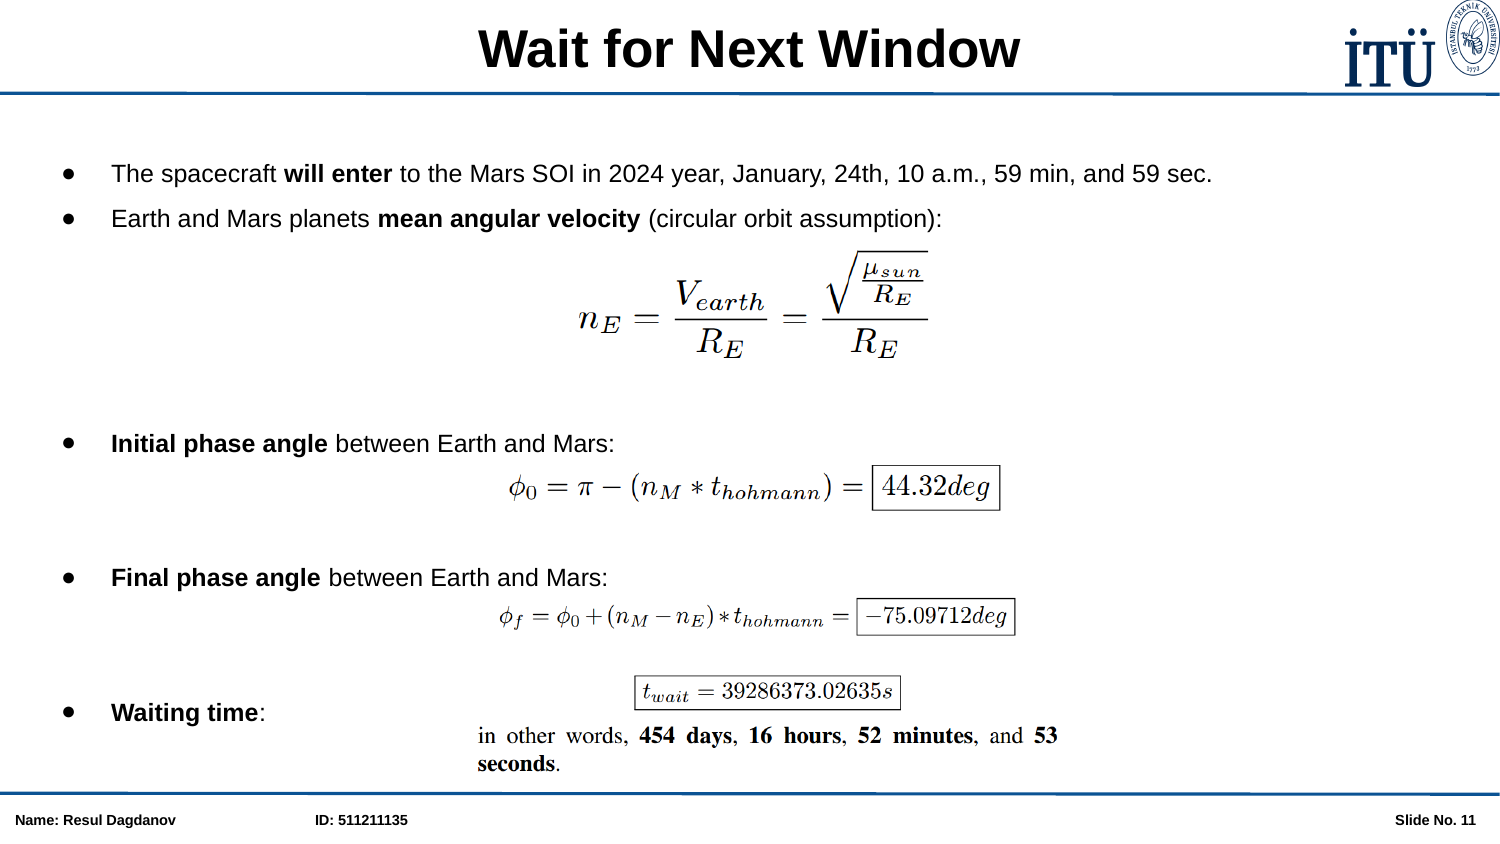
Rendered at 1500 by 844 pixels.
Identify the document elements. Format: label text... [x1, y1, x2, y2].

text_box Name: Resul Dagdanov ID: 511211135 [0, 795, 708, 844]
picture [1345, 0, 1500, 87]
text_box Slide No. 11 [1380, 795, 1500, 844]
picture [562, 238, 938, 369]
picture [504, 457, 1007, 520]
picture [492, 588, 1019, 644]
picture [467, 672, 1061, 782]
text_box Wait for Next Window [51, 0, 1343, 94]
text_box The spacecraft will enter to the Mars SOI in 2024 year, January, 24th, 10 a.m., 59 min, and 59 sec. Earth and Mars planets mean angular velocity (circular orbit assumption): Initial phase angle between Earth and Mars: Final phase angle between Earth and Mars: Waiting time: [21, 127, 1479, 782]
